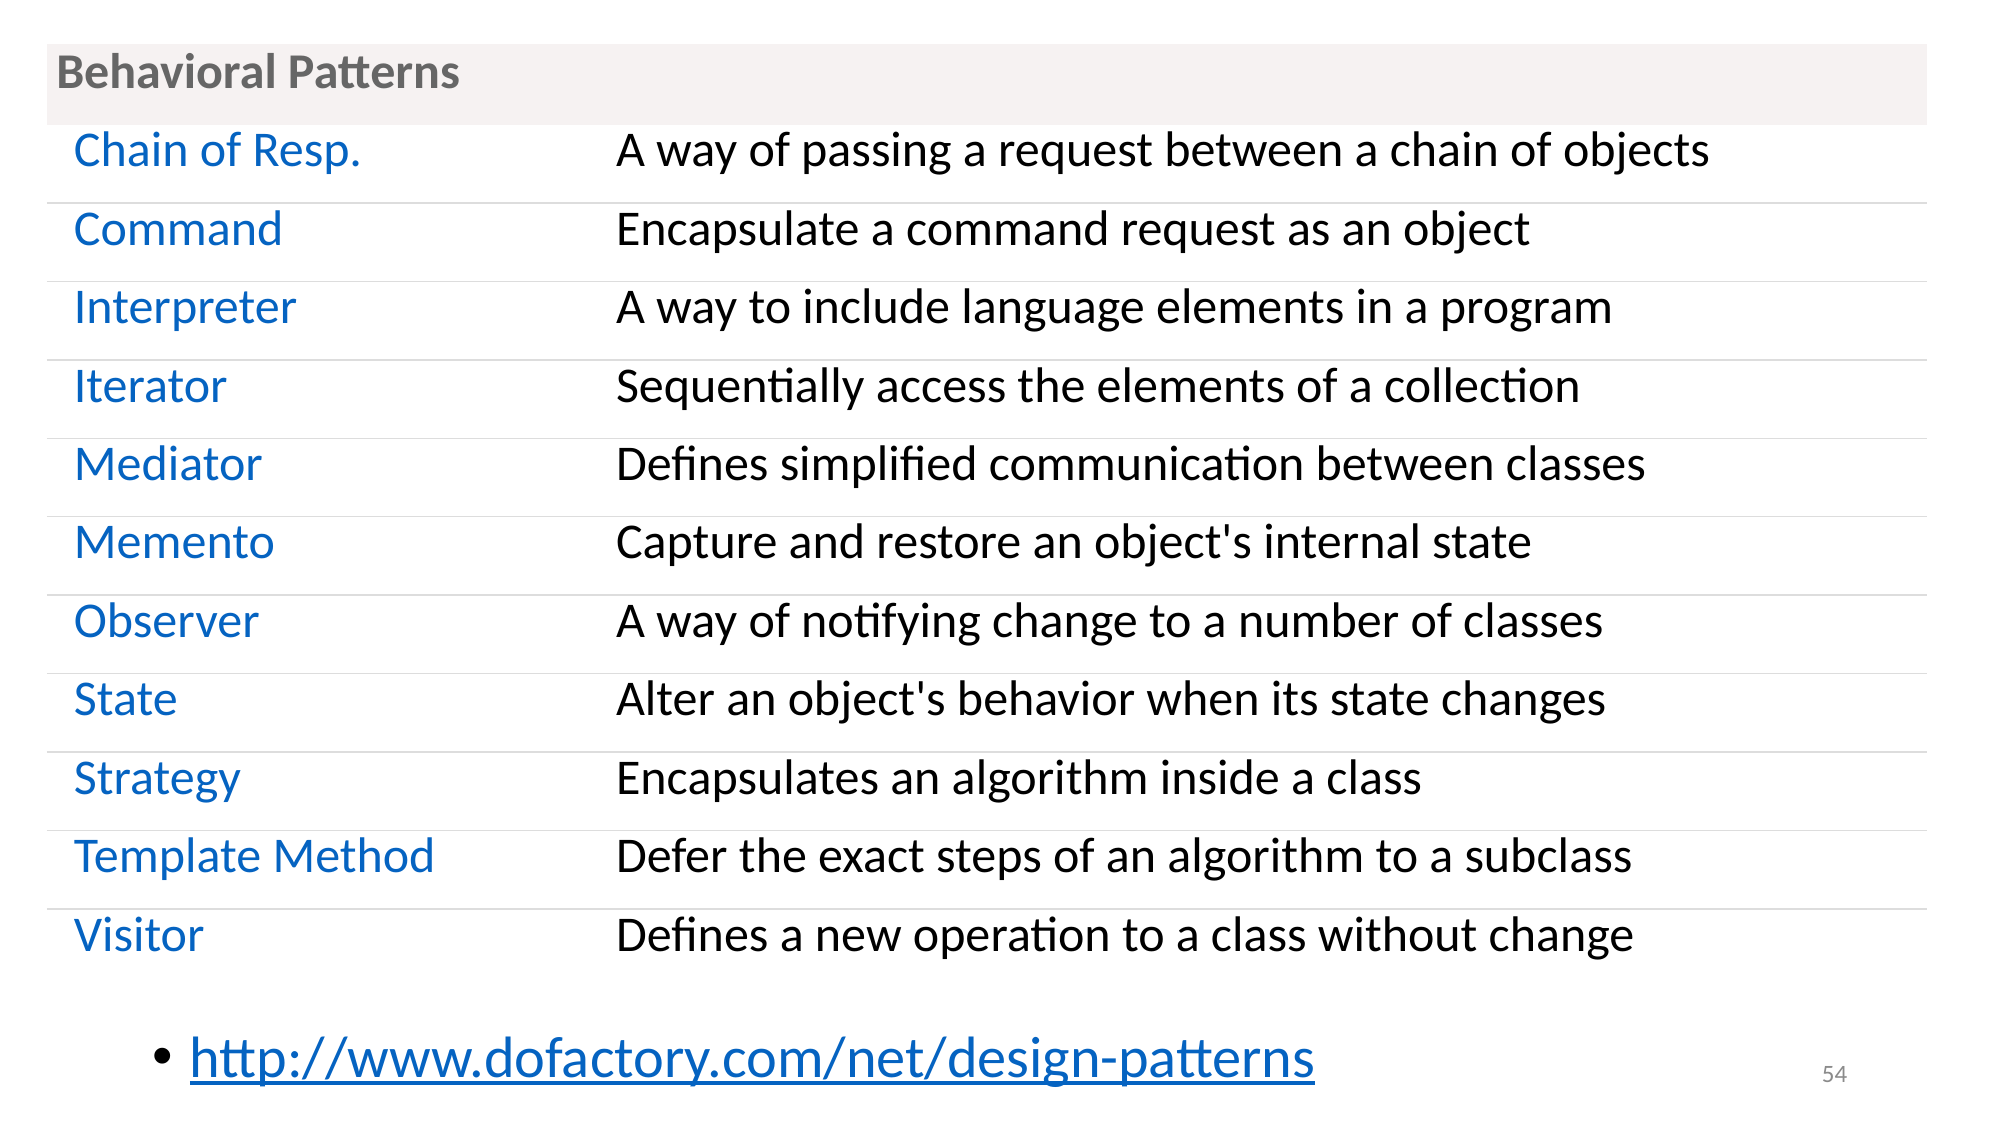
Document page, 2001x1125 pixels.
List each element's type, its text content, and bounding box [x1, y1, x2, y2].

table_cell Iterator [47, 361, 611, 438]
table_cell Template Method [47, 831, 611, 908]
table_cell Memento [47, 517, 611, 594]
table_cell Defines a new operation to a class without change [611, 910, 1927, 987]
table_cell State [47, 674, 611, 751]
table_cell Observer [47, 596, 611, 673]
table_cell Alter an object's behavior when its state changes [611, 674, 1927, 751]
table_cell Encapsulates an algorithm inside a class [611, 753, 1927, 830]
table_cell Command [47, 204, 611, 281]
table_cell A way of notifying change to a number of classes [611, 596, 1927, 673]
table_cell Defer the exact steps of an algorithm to a subclass [611, 831, 1927, 908]
table_cell Defines simplified communication between classes [611, 439, 1927, 516]
table_cell A way to include language elements in a program [611, 282, 1927, 359]
table_header Behavioral Patterns [47, 44, 1927, 125]
table_cell Chain of Resp. [47, 125, 611, 202]
table_cell Interpreter [47, 282, 611, 359]
table_cell Sequentially access the elements of a collection [611, 361, 1927, 438]
table_cell Capture and restore an object's internal state [611, 517, 1927, 594]
list http://www.dofactory.com/net/design-patterns [137, 1019, 1863, 1111]
table_cell Strategy [47, 753, 611, 830]
table_cell Visitor [47, 910, 611, 987]
table_cell Encapsulate a command request as an object [611, 204, 1927, 281]
table_cell A way of passing a request between a chain of objects [611, 125, 1927, 202]
table_cell Mediator [47, 439, 611, 516]
slide_number 54 [1412, 1042, 1863, 1103]
